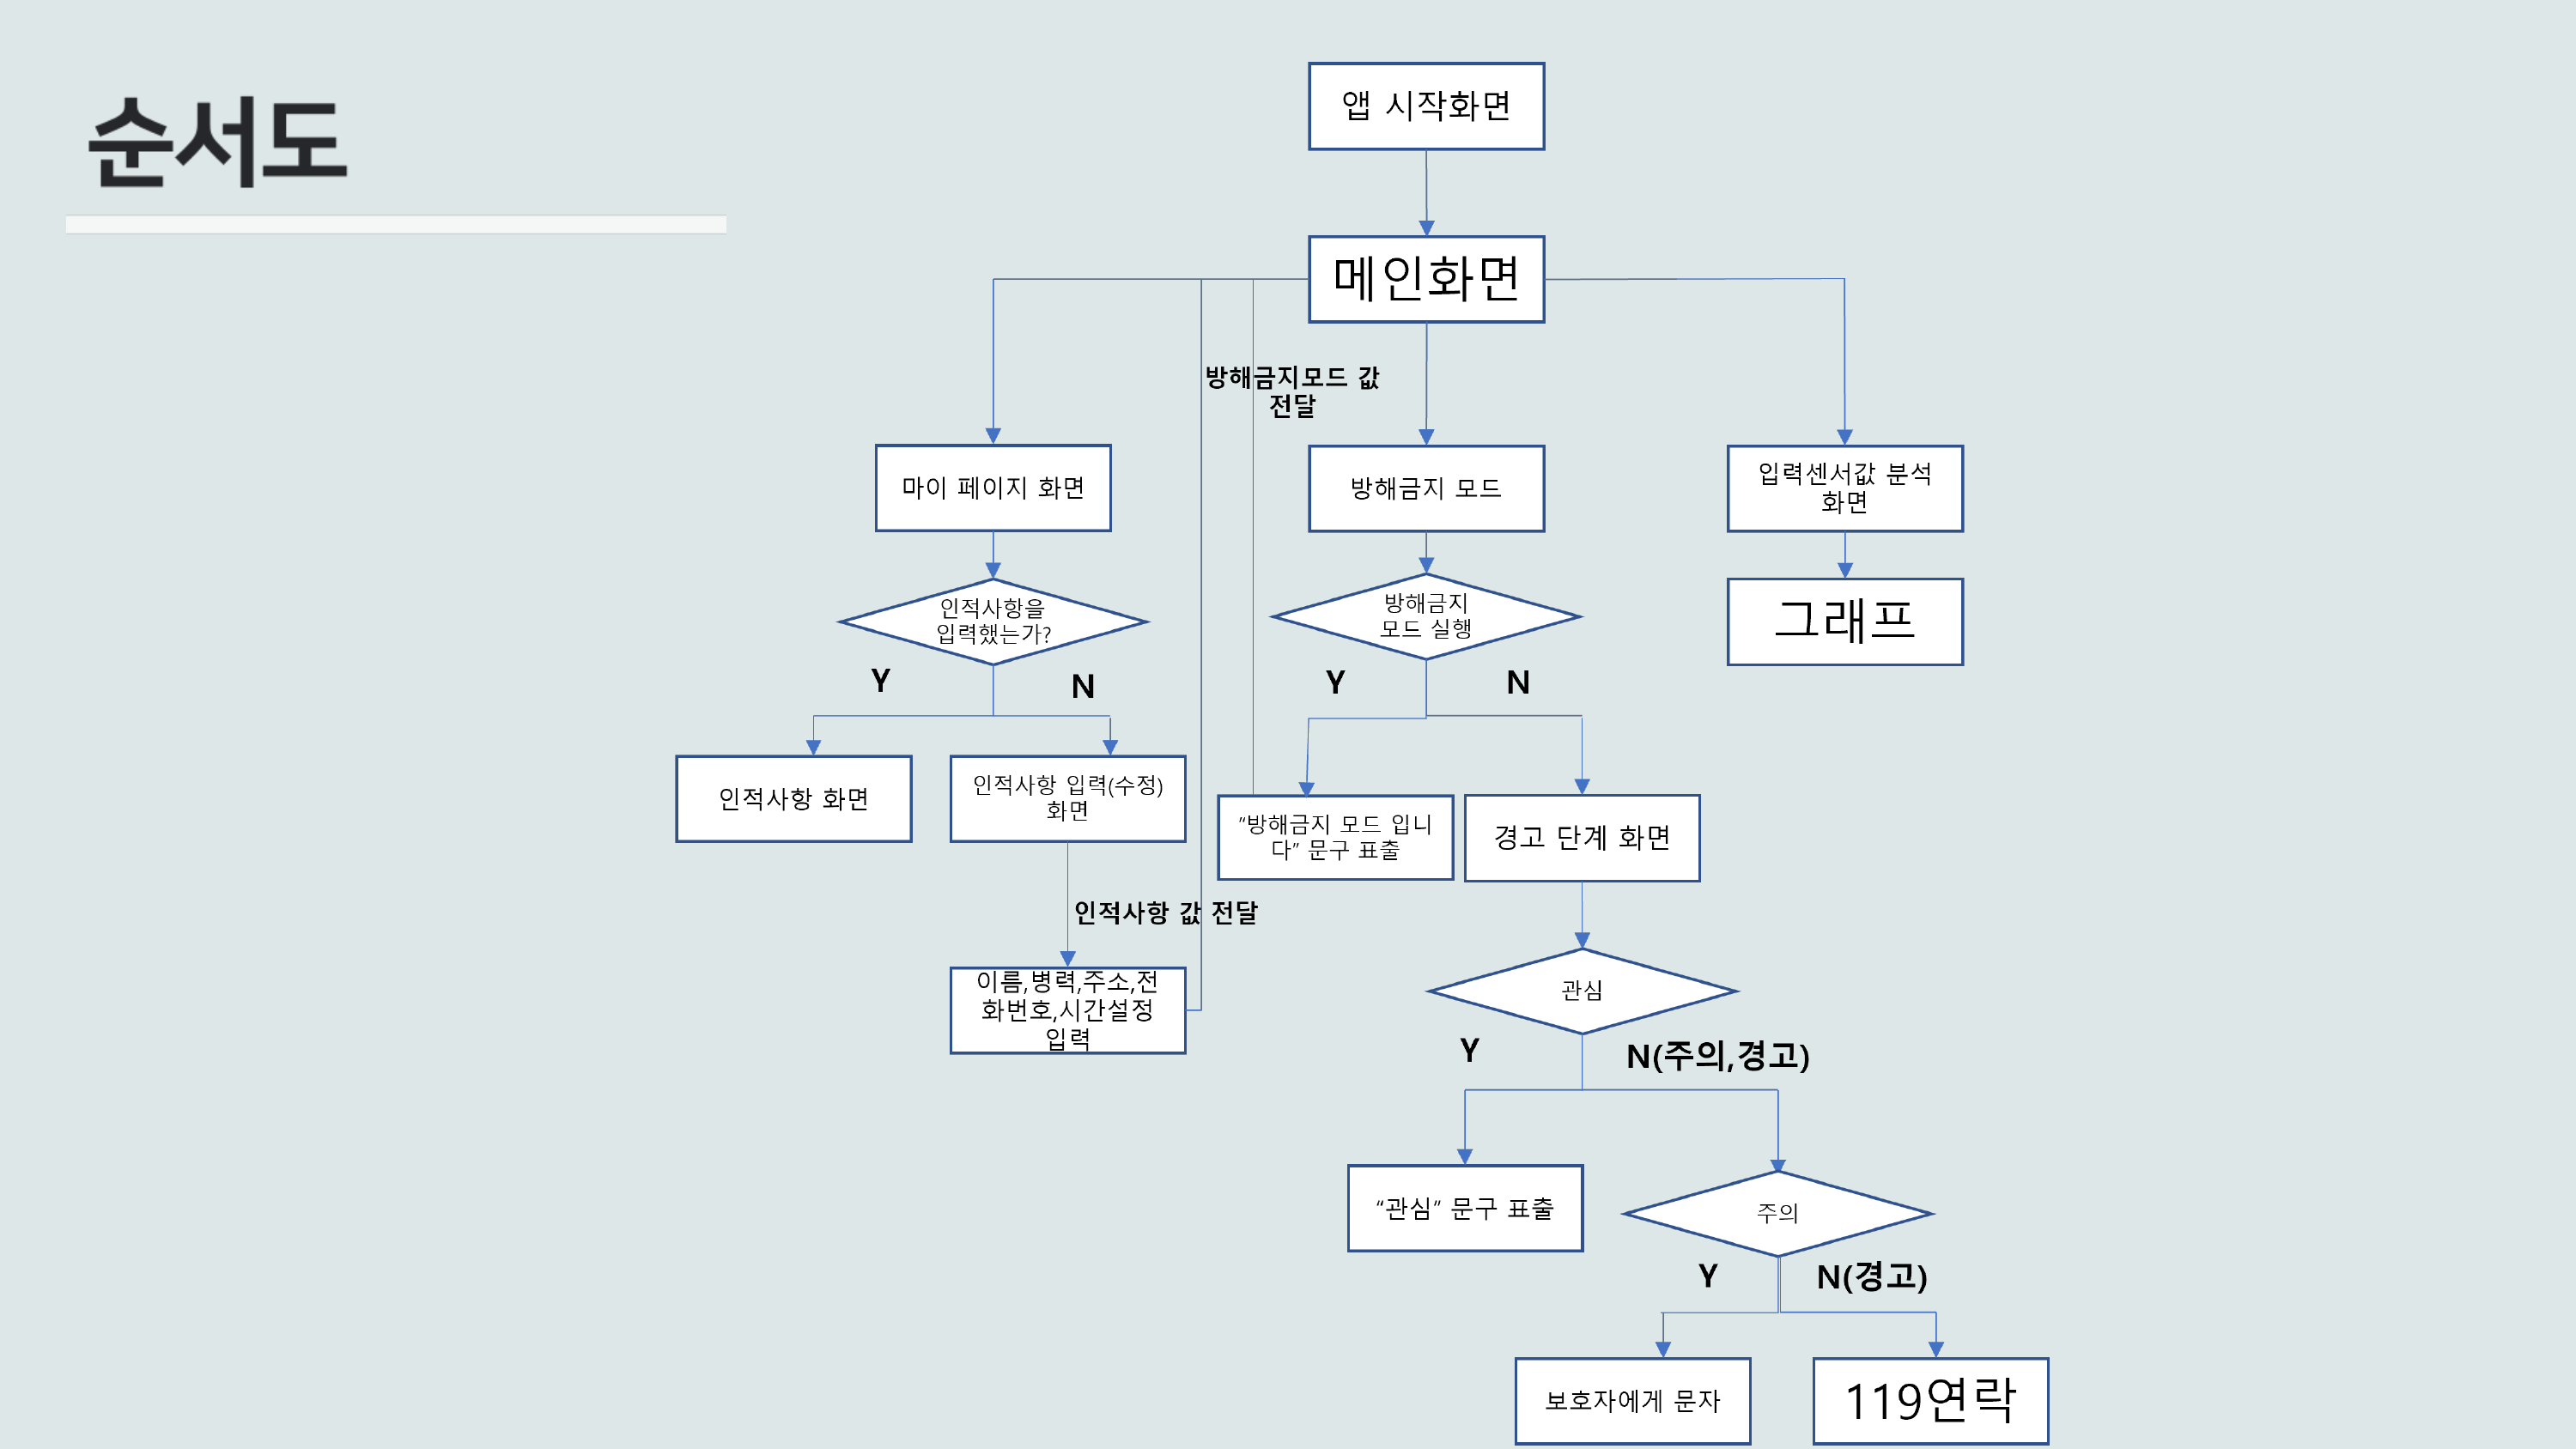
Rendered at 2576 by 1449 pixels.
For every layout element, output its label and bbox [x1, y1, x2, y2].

picture [66, 62, 392, 190]
picture [526, 62, 2050, 1449]
text_box [66, 190, 521, 260]
